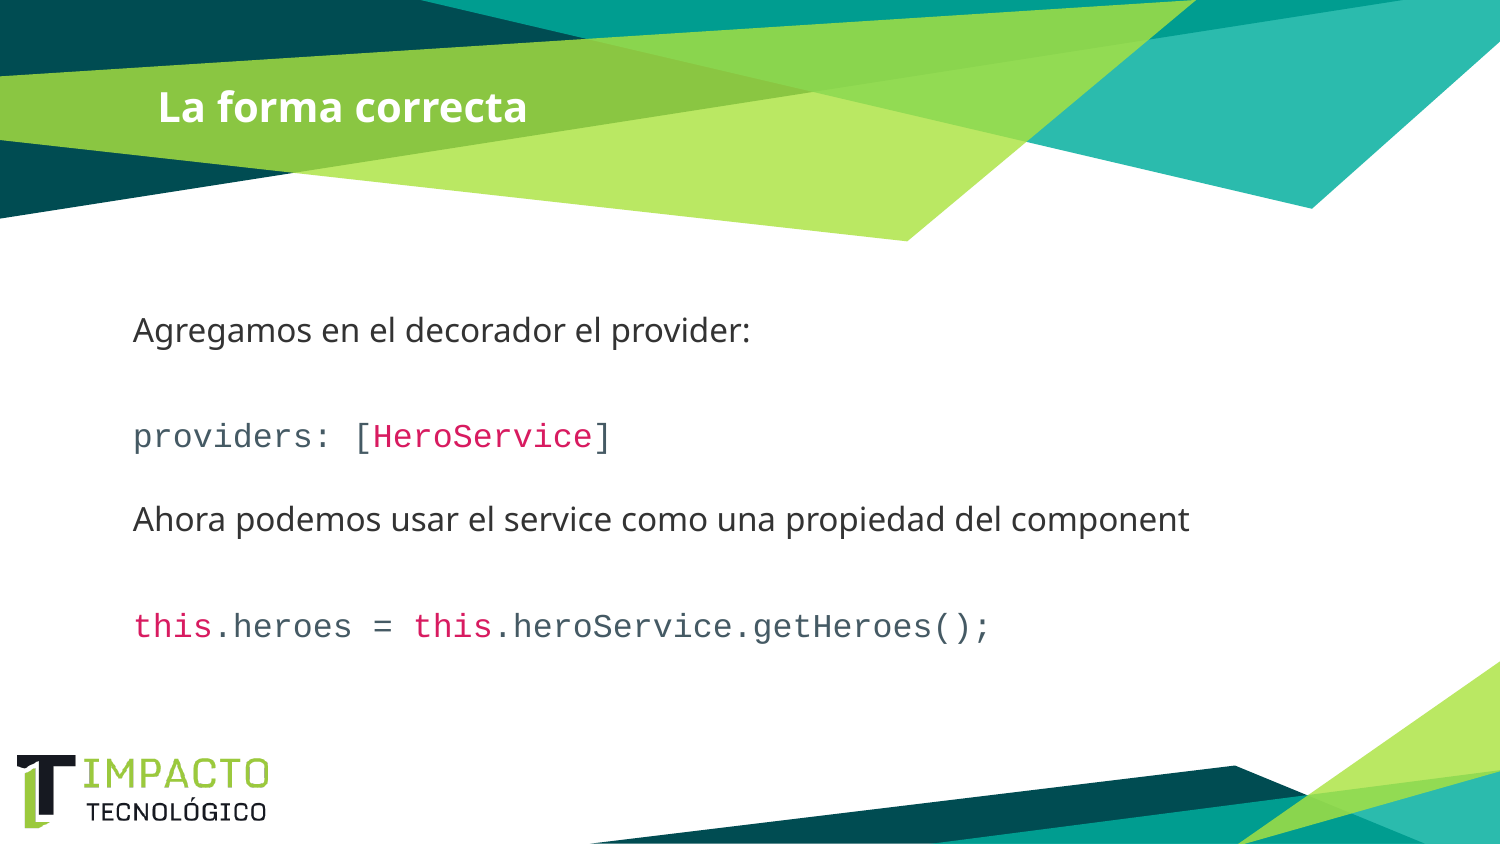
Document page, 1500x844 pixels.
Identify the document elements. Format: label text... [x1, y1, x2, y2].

picture [17, 739, 268, 843]
title La forma correcta [142, 65, 1455, 270]
text_box Agregamos en el decorador el provider: providers: [HeroService] Ahora podemos usar el service como una propiedad del component this.heroes = this.heroService.getHeroes(); [117, 210, 1234, 743]
